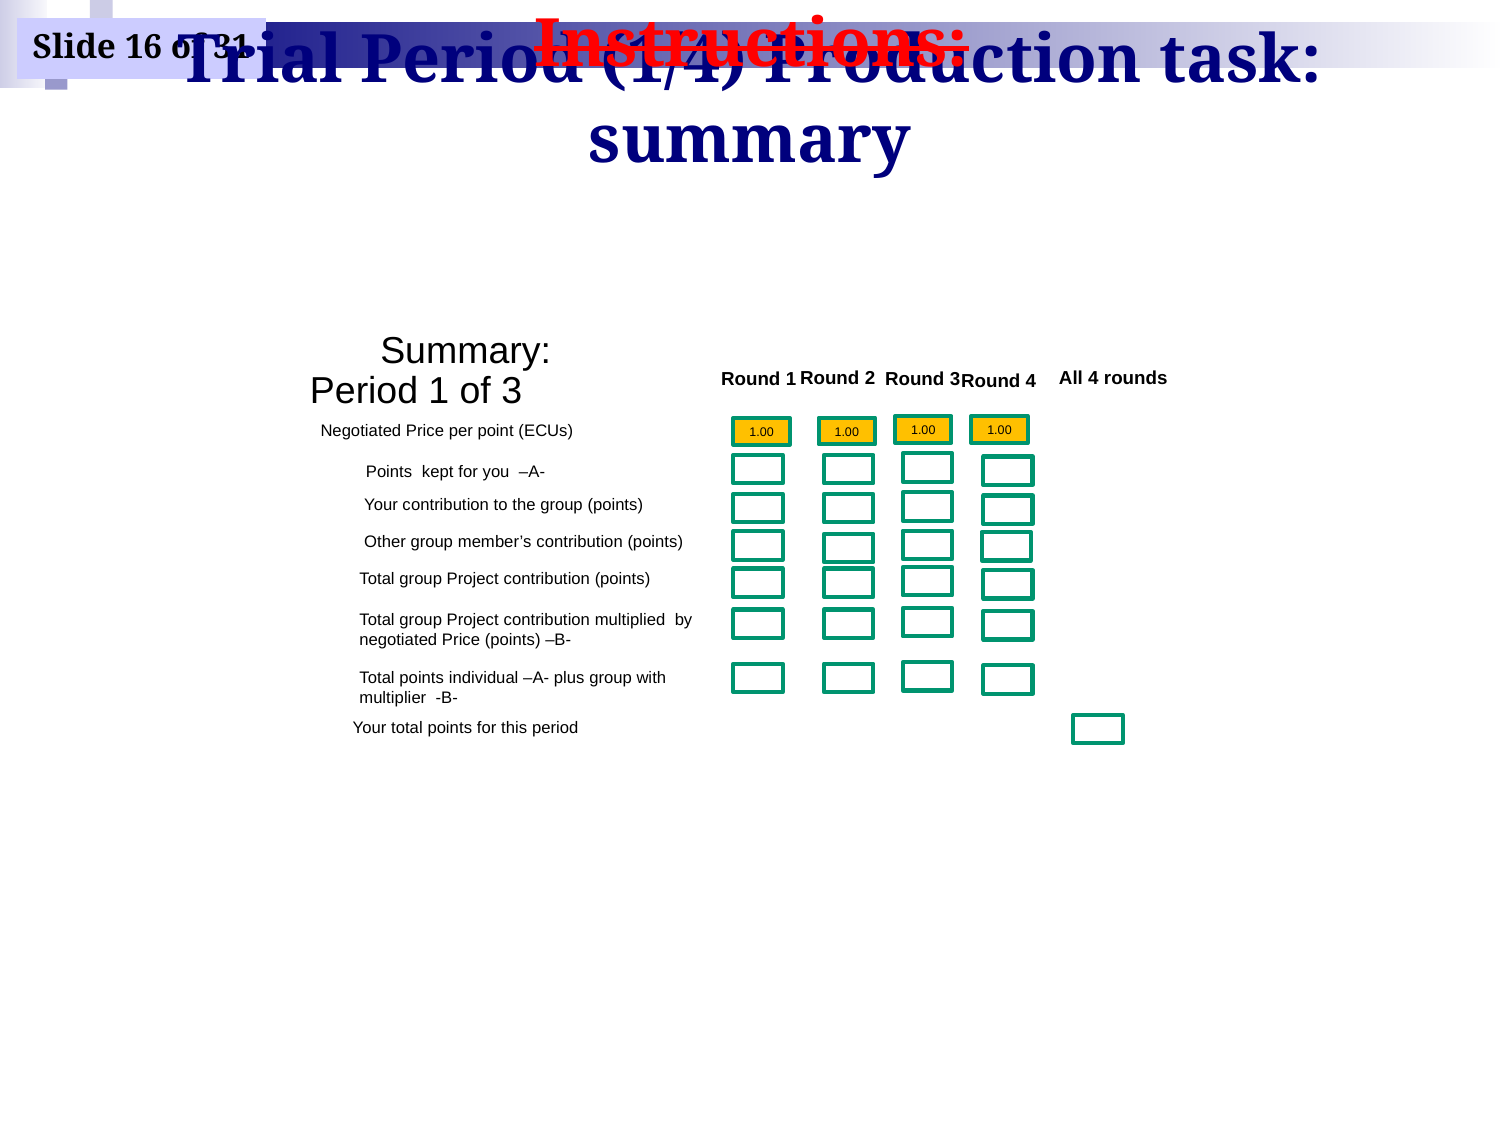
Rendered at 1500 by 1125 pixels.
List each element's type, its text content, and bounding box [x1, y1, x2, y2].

text_box [823, 454, 874, 484]
text_box 1.00 [733, 418, 790, 445]
text_box [733, 663, 783, 693]
text_box [733, 568, 783, 597]
text_box [902, 662, 953, 691]
text_box Your total points for this period [326, 709, 720, 745]
text_box [823, 663, 874, 693]
text_box Total group Project contribution (points) [333, 560, 752, 596]
text_box [823, 533, 874, 563]
text_box [733, 531, 783, 560]
text_box [823, 609, 874, 638]
text_box [983, 456, 1033, 485]
text_box Round 2 [785, 357, 891, 396]
text_box [983, 611, 1033, 640]
text_box [733, 493, 783, 523]
text_box Period 1 of 3 [294, 358, 560, 412]
text_box [1073, 714, 1123, 744]
text_box [733, 454, 783, 484]
text_box [902, 453, 953, 482]
text_box [983, 570, 1033, 599]
text_box Points kept for you –A- [339, 452, 758, 488]
text_box [983, 665, 1033, 694]
text_box [981, 532, 1031, 561]
text_box [902, 530, 953, 560]
text_box Summary: [365, 318, 569, 379]
text_box Other group member’s contribution (points) [337, 523, 757, 559]
text_box Your contribution to the group (points) [337, 486, 692, 521]
text_box Instructions: [39, 0, 1464, 80]
text_box Round 3 [869, 359, 976, 397]
text_box 1.00 [818, 417, 876, 445]
text_box [733, 609, 783, 638]
text_box Round 4 [945, 361, 1052, 399]
text_box [902, 607, 953, 637]
text_box [902, 566, 953, 596]
text_box All 4 rounds [1043, 357, 1199, 396]
text_box [823, 568, 874, 597]
text_box Total points individual –A- plus group with multiplier -B- [333, 659, 727, 715]
text_box [983, 495, 1033, 524]
text_box [902, 492, 953, 521]
text_box Round 1 [706, 359, 813, 397]
text_box 1.00 [971, 416, 1028, 443]
title Trial Period (1/4) Production task: summary [75, 80, 1425, 137]
text_box Negotiated Price per point (ECUs) [294, 412, 648, 448]
text_box 1.00 [894, 416, 952, 443]
text_box [823, 493, 874, 523]
text_box Total group Project contribution multiplied by negotiated Price (points) –B- [333, 601, 752, 656]
